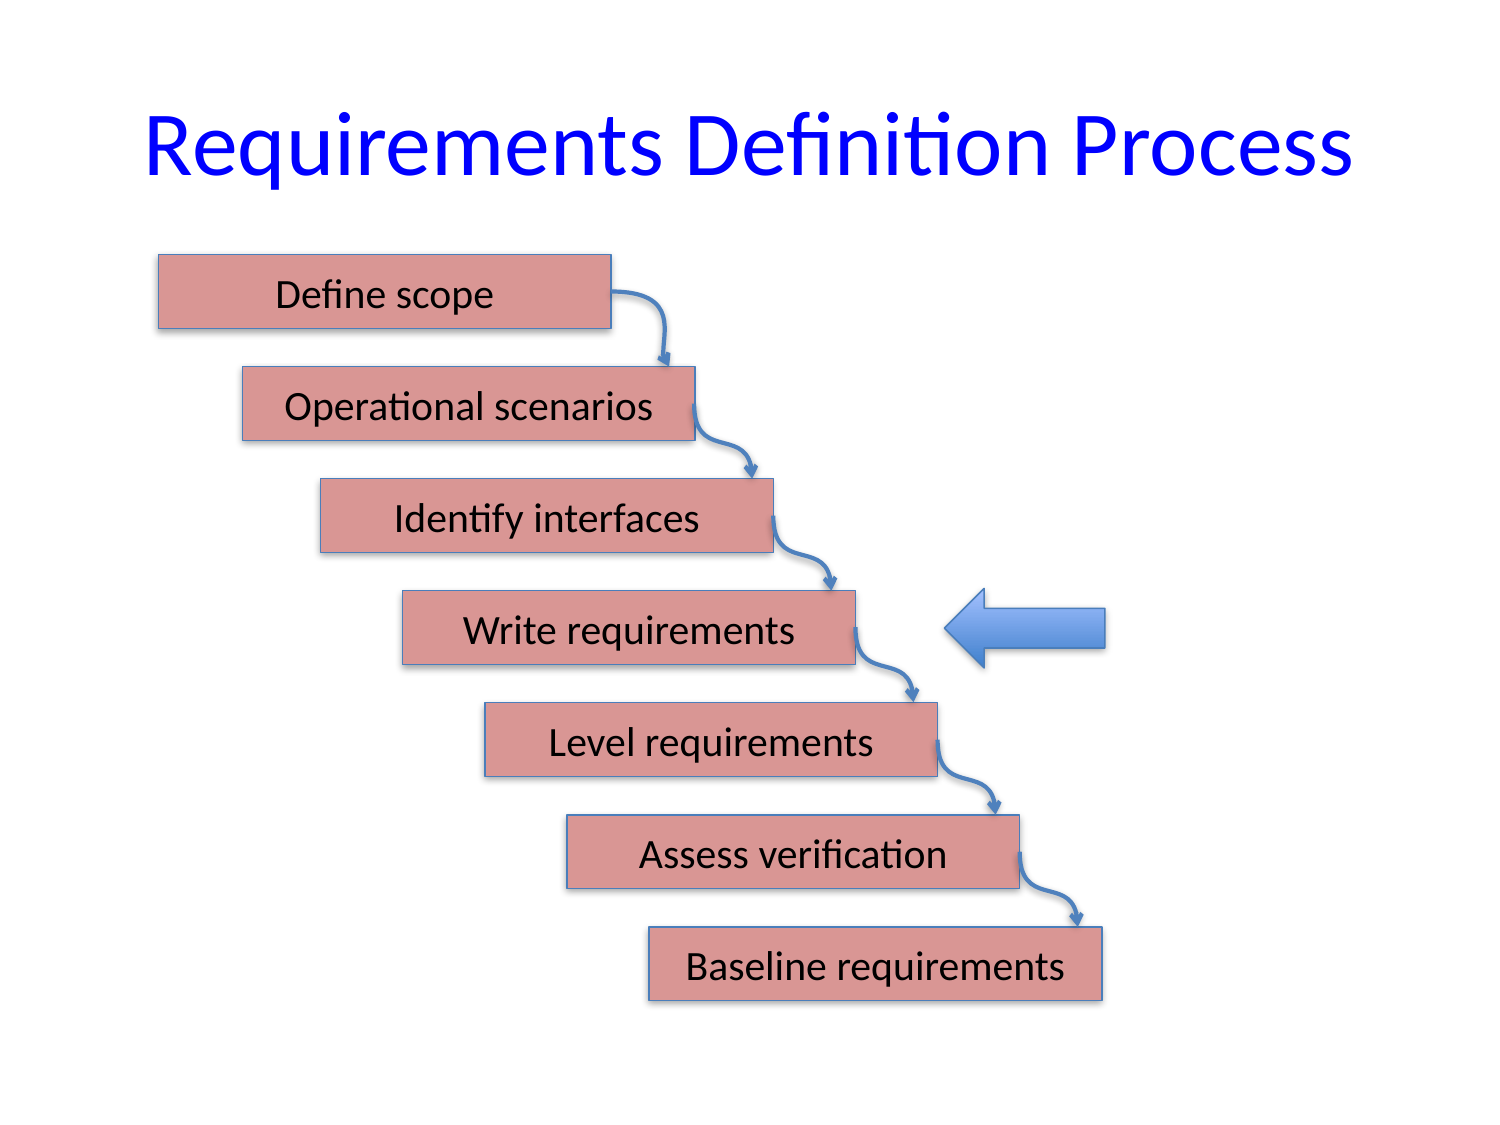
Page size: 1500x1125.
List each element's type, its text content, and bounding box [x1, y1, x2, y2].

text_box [937, 739, 996, 815]
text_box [610, 291, 670, 367]
text_box Operational scenarios [242, 366, 696, 441]
text_box Define scope [158, 254, 612, 329]
text_box Identify interfaces [320, 478, 774, 553]
text_box Baseline requirements [648, 926, 1103, 1001]
title Requirements Definition Process [75, 45, 1425, 233]
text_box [693, 403, 753, 479]
text_box Write requirements [402, 590, 856, 665]
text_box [1019, 851, 1078, 928]
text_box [855, 626, 914, 703]
text_box Level requirements [484, 702, 938, 777]
text_box [943, 587, 1106, 669]
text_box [772, 515, 832, 591]
text_box Assess verification [566, 814, 1020, 889]
